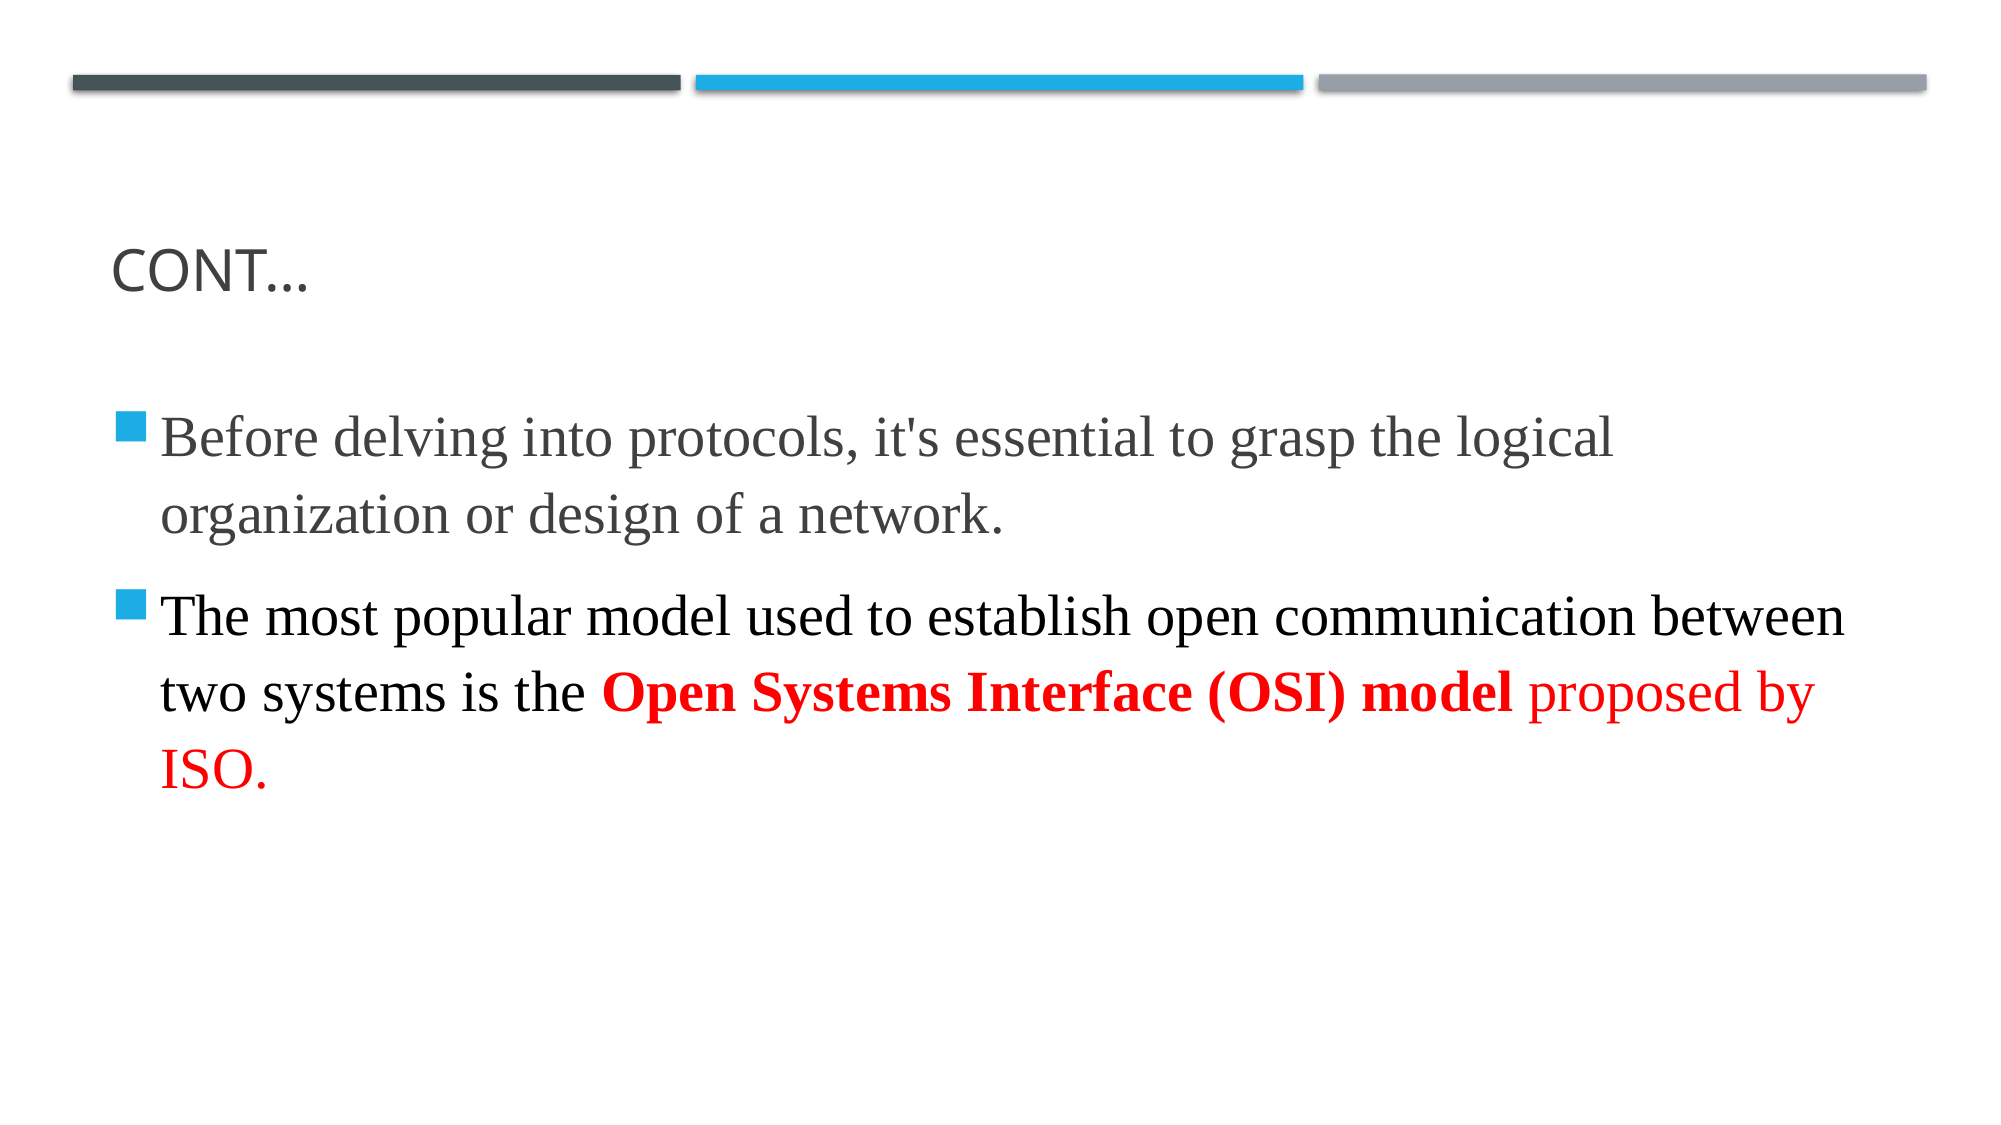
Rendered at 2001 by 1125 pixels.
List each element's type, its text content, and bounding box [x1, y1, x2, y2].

title CONT… [95, 115, 1905, 311]
list Before delving into protocols, it's essential to grasp the logical organization or design of a network. The most popular model used to establish open communication between two systems is the Open Systems Interface (OSI) model proposed by ISO. [95, 383, 1905, 981]
